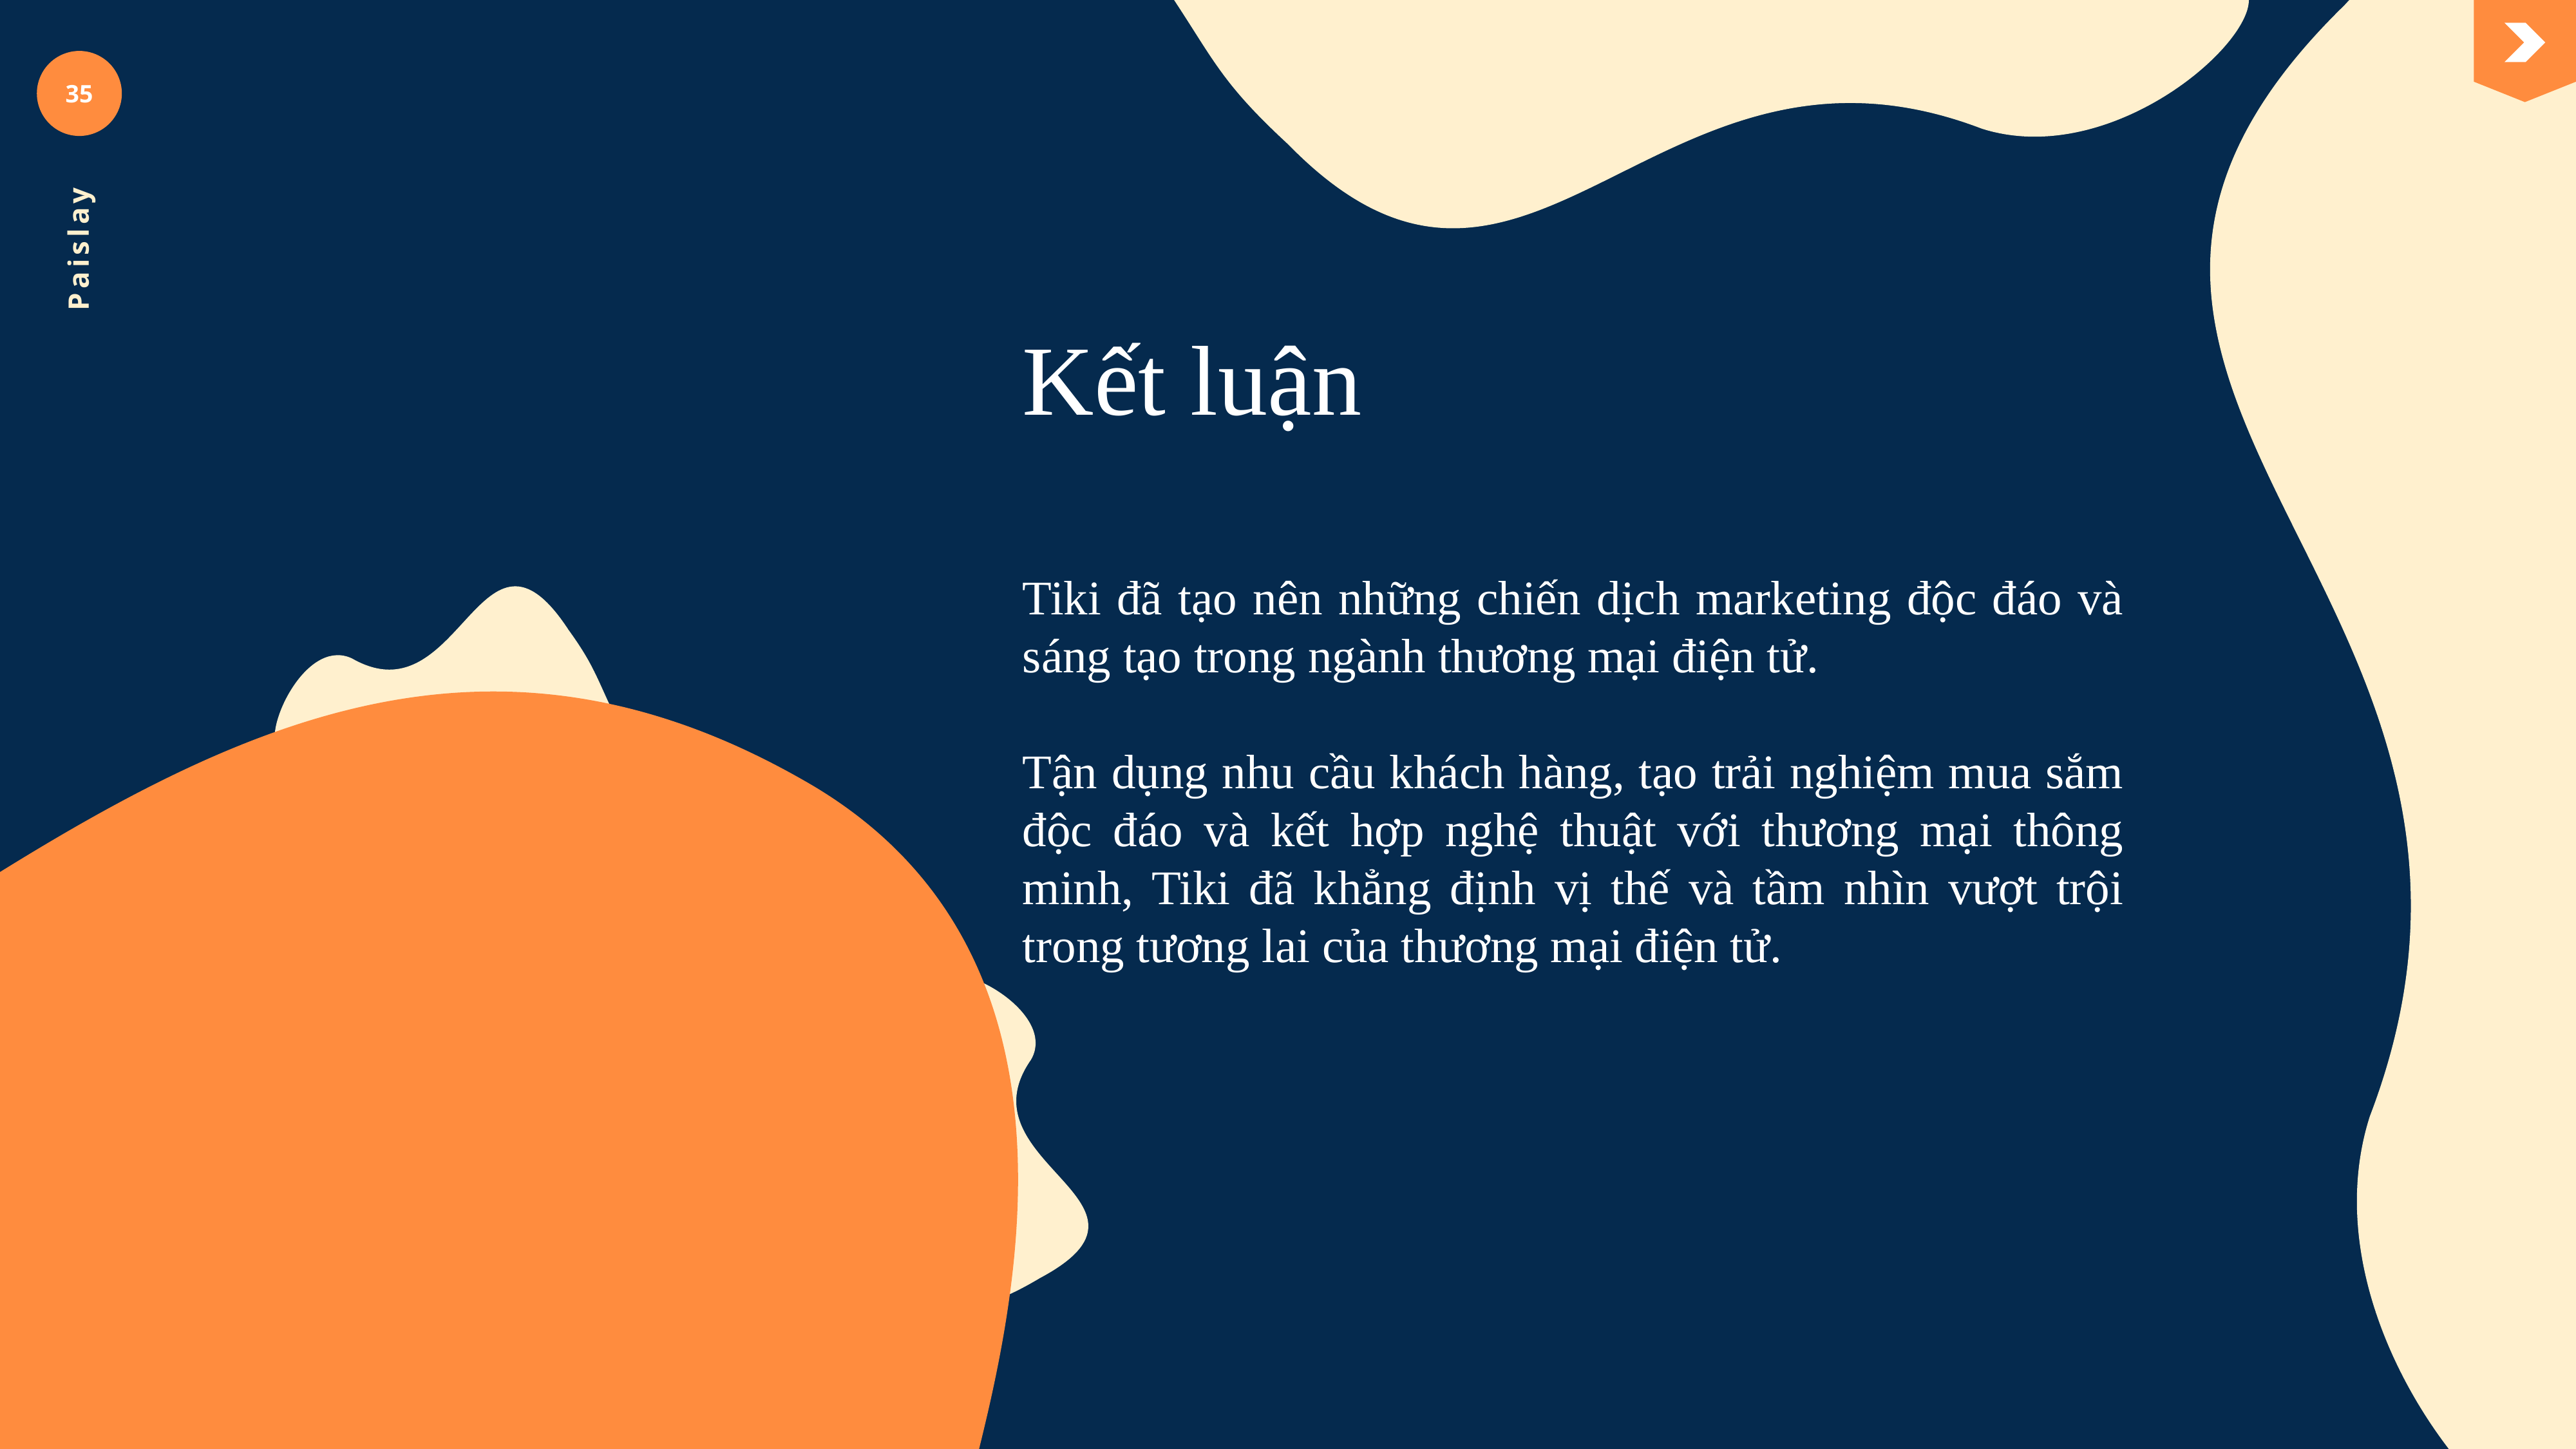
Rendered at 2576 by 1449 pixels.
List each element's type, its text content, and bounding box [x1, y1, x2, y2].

text_box [2473, 0, 2576, 103]
text_box Paislay [61, 128, 99, 311]
text_box [274, 585, 610, 731]
text_box [0, 690, 1019, 1449]
text_box 35 [36, 50, 123, 133]
text_box [1173, 0, 2250, 229]
text_box Tiki đã tạo nên những chiến dịch marketing độc đáo và sáng tạo trong ngành thương mại điện tử. Tận dụng nhu cầu khách hàng, tạo trải nghiệm mua sắm độc đáo và kết hợp nghệ thuật với thương mại thông minh, Tiki đã khẳng định vị thế và tầm nhìn vượt trội trong tương lai của thương mại điện tử. [1022, 566, 2125, 972]
text_box Kết luận [1022, 316, 1558, 466]
text_box [985, 983, 1089, 1294]
text_box [2209, 0, 2576, 1449]
text_box [2503, 22, 2546, 63]
